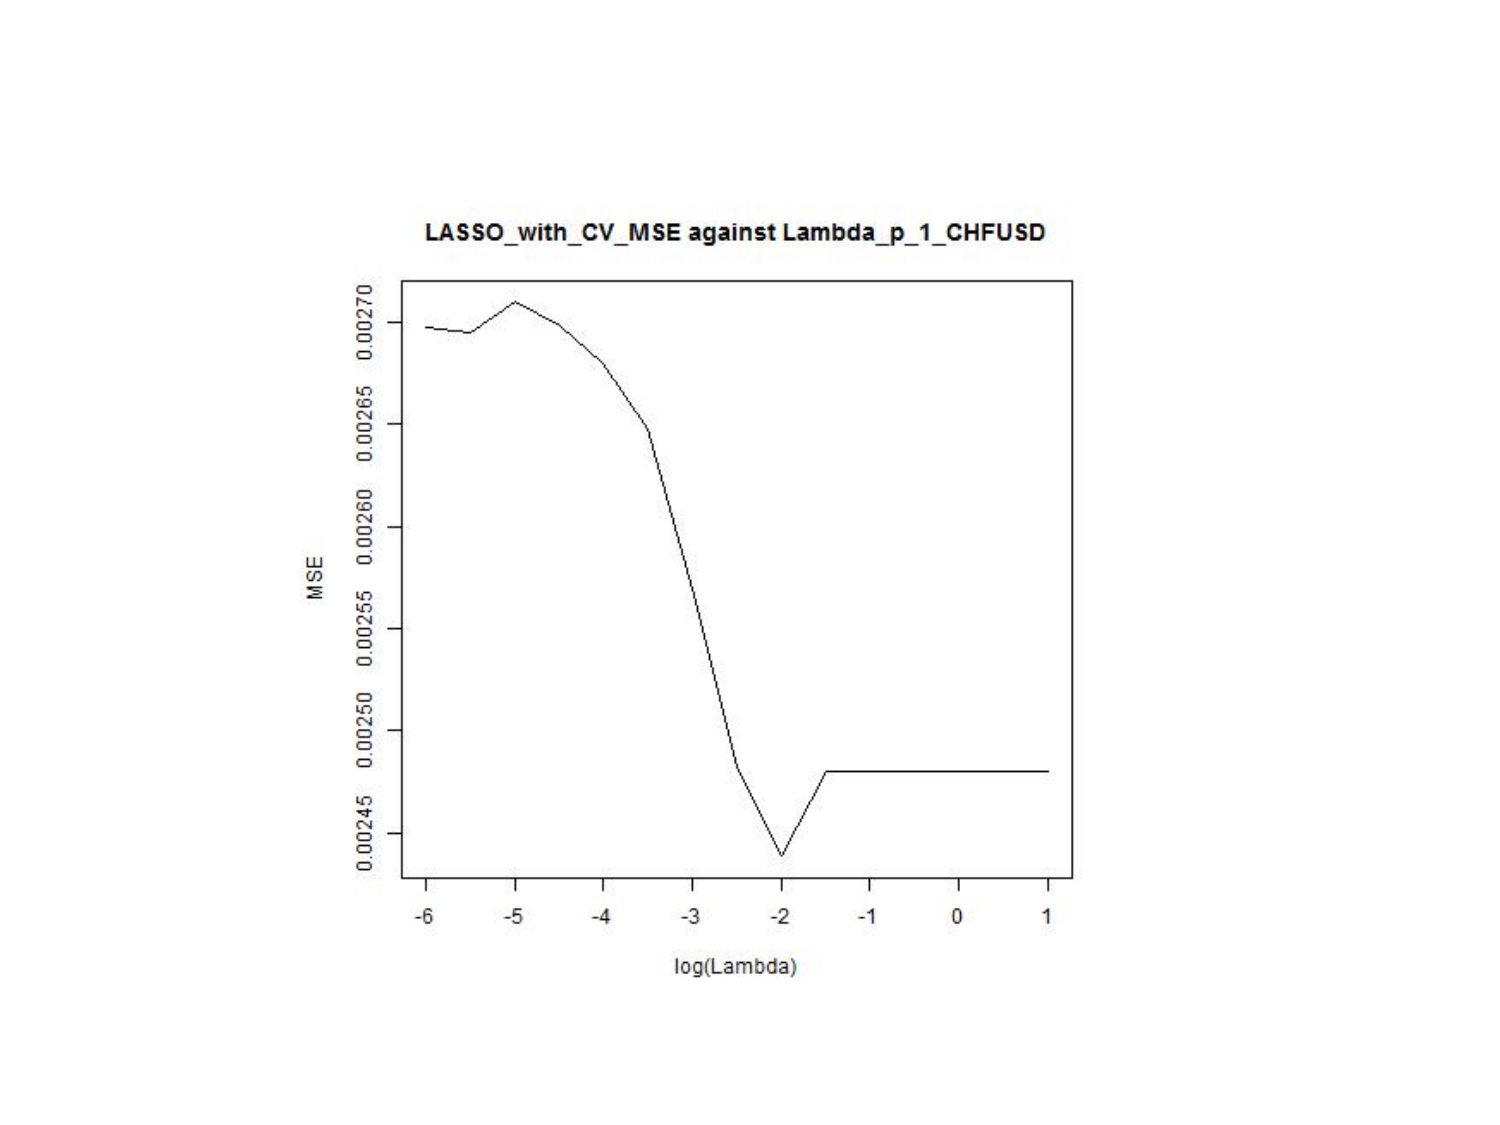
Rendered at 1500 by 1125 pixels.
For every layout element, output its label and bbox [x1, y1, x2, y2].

picture [299, 179, 1126, 1006]
